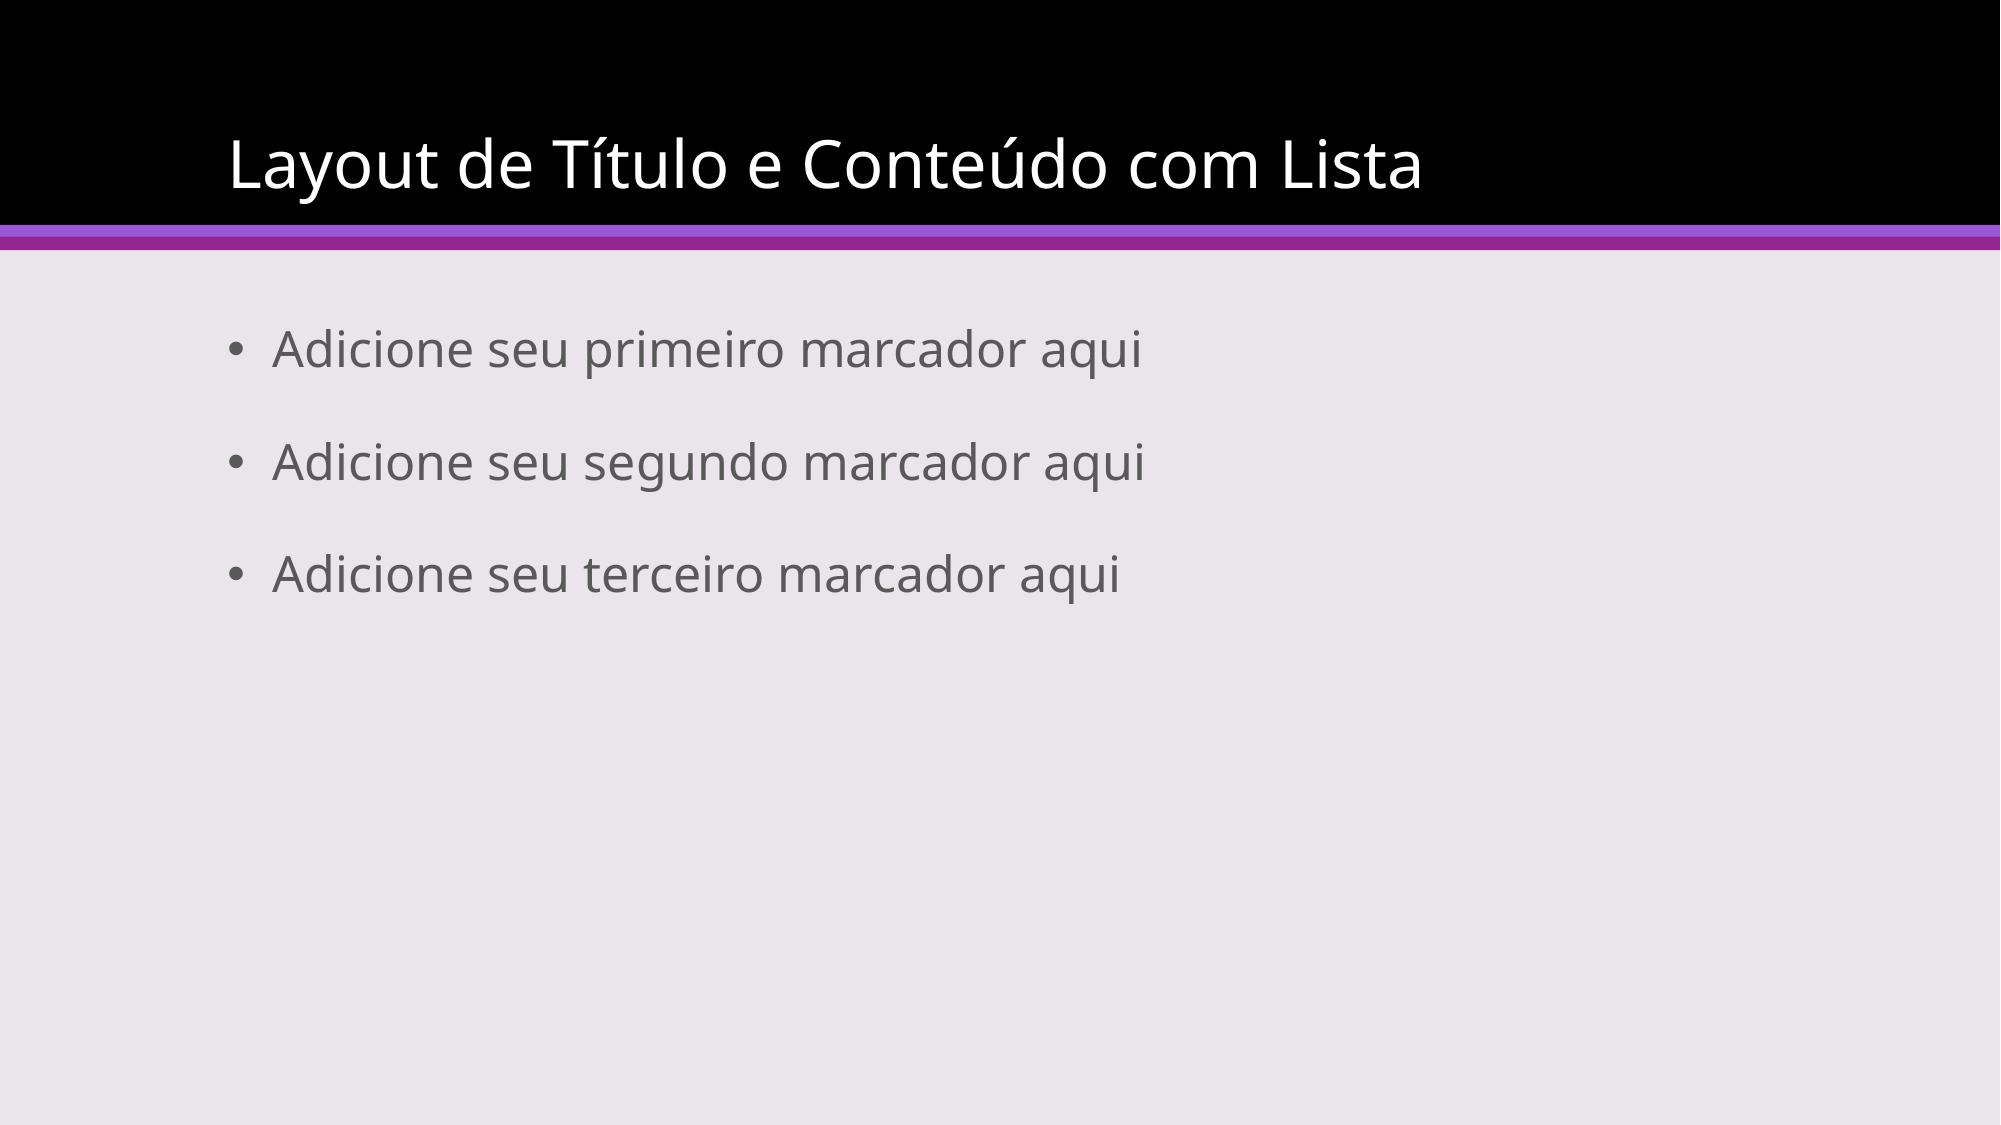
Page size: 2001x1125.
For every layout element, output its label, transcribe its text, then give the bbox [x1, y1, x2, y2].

title Layout de Título e Conteúdo com Lista [212, 41, 1788, 212]
list Adicione seu primeiro marcador aqui Adicione seu segundo marcador aqui Adicione seu terceiro marcador aqui [212, 299, 1788, 1013]
